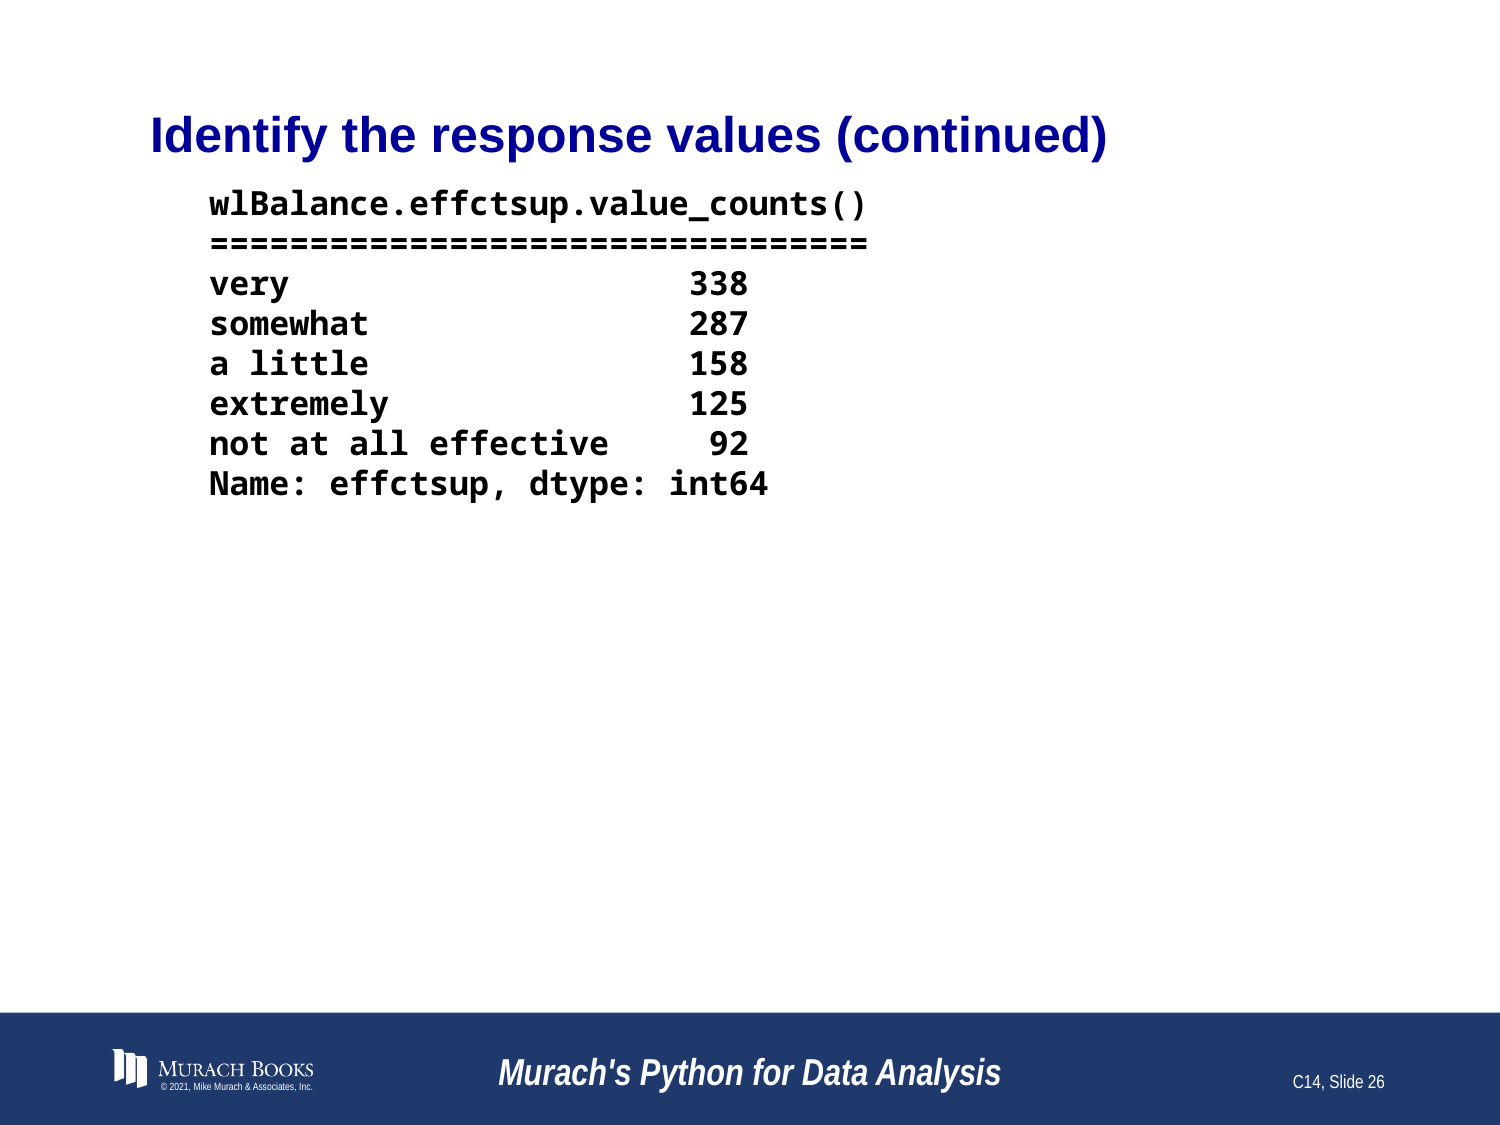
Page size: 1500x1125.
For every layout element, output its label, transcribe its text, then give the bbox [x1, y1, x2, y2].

footer © 2021, Mike Murach & Associates, Inc. [12, 1025, 463, 1100]
list wlBalance.effctsup.value_counts() ================================= very 338 somewhat 287 a little 158 extremely 125 not at all effective 92 Name: effctsup, dtype: int64 [137, 174, 1350, 975]
slide_number Murach's Python for Data Analysis [463, 1025, 1050, 1100]
title Identify the response values (continued) [150, 102, 1350, 164]
slide_number C14, Slide 26 [1087, 1025, 1400, 1100]
